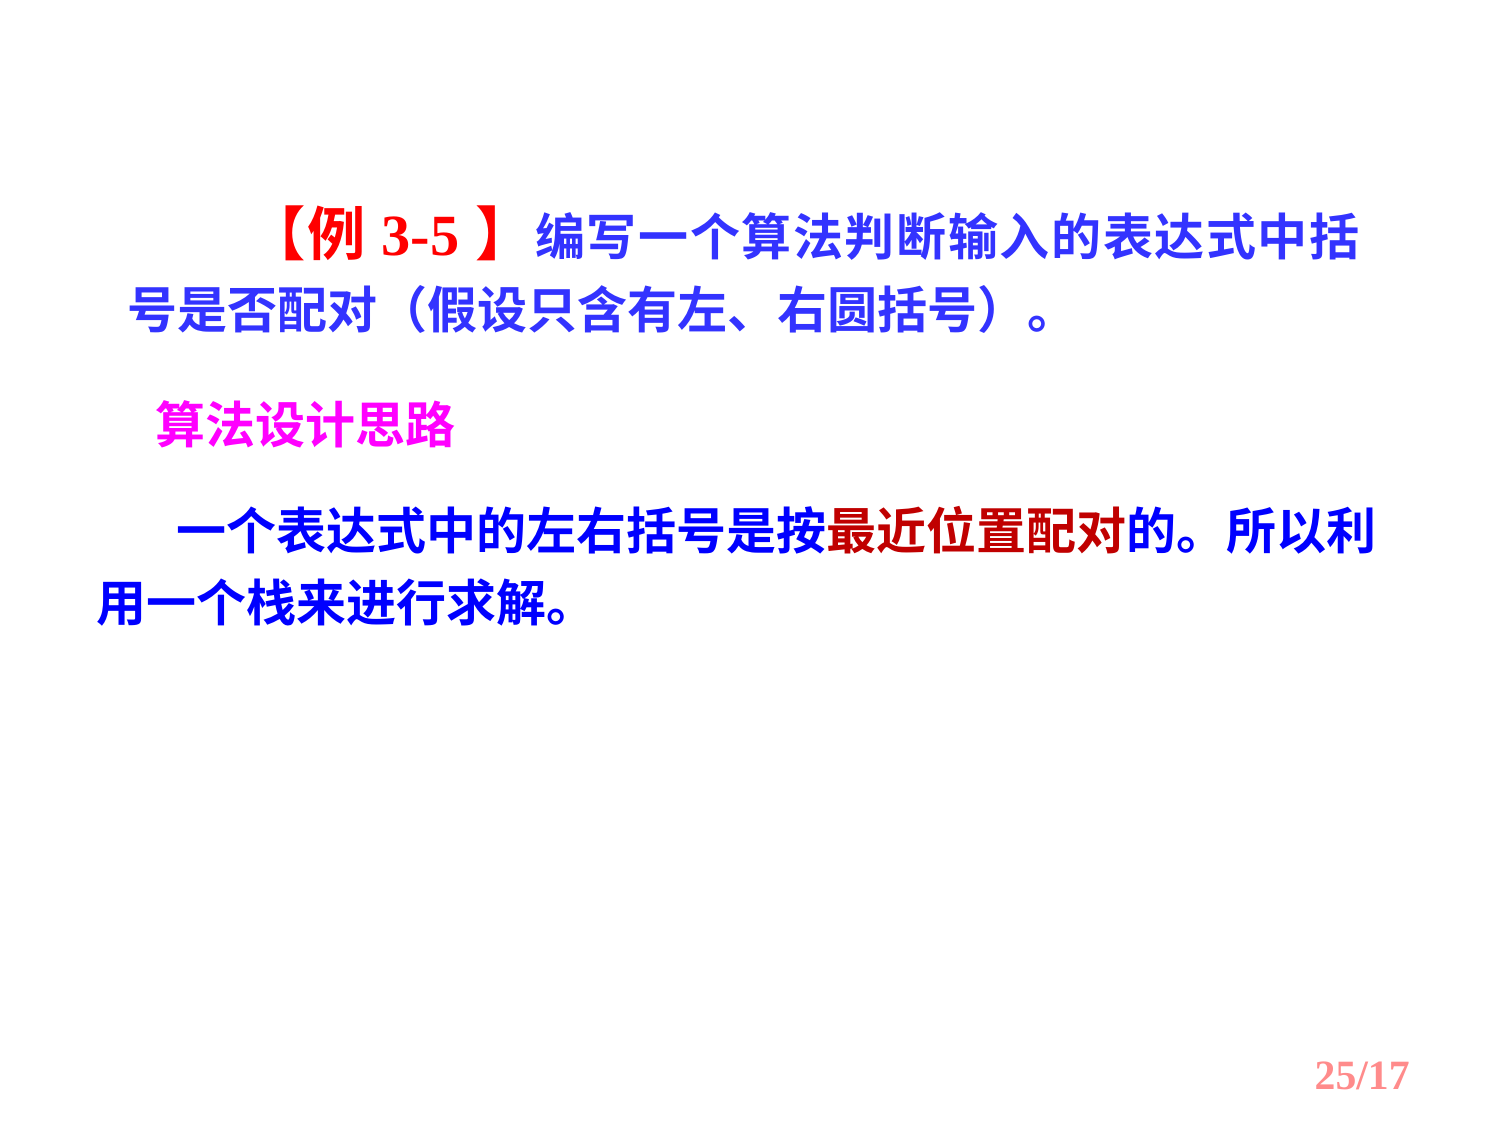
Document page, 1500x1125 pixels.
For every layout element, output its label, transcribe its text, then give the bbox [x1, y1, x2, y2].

slide_number /17 [1074, 1042, 1425, 1103]
text_box 【例3-5】编写一个算法判断输入的表达式中括号是否配对（假设只含有左、右圆括号）。 [112, 175, 1375, 347]
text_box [81, 386, 1392, 641]
